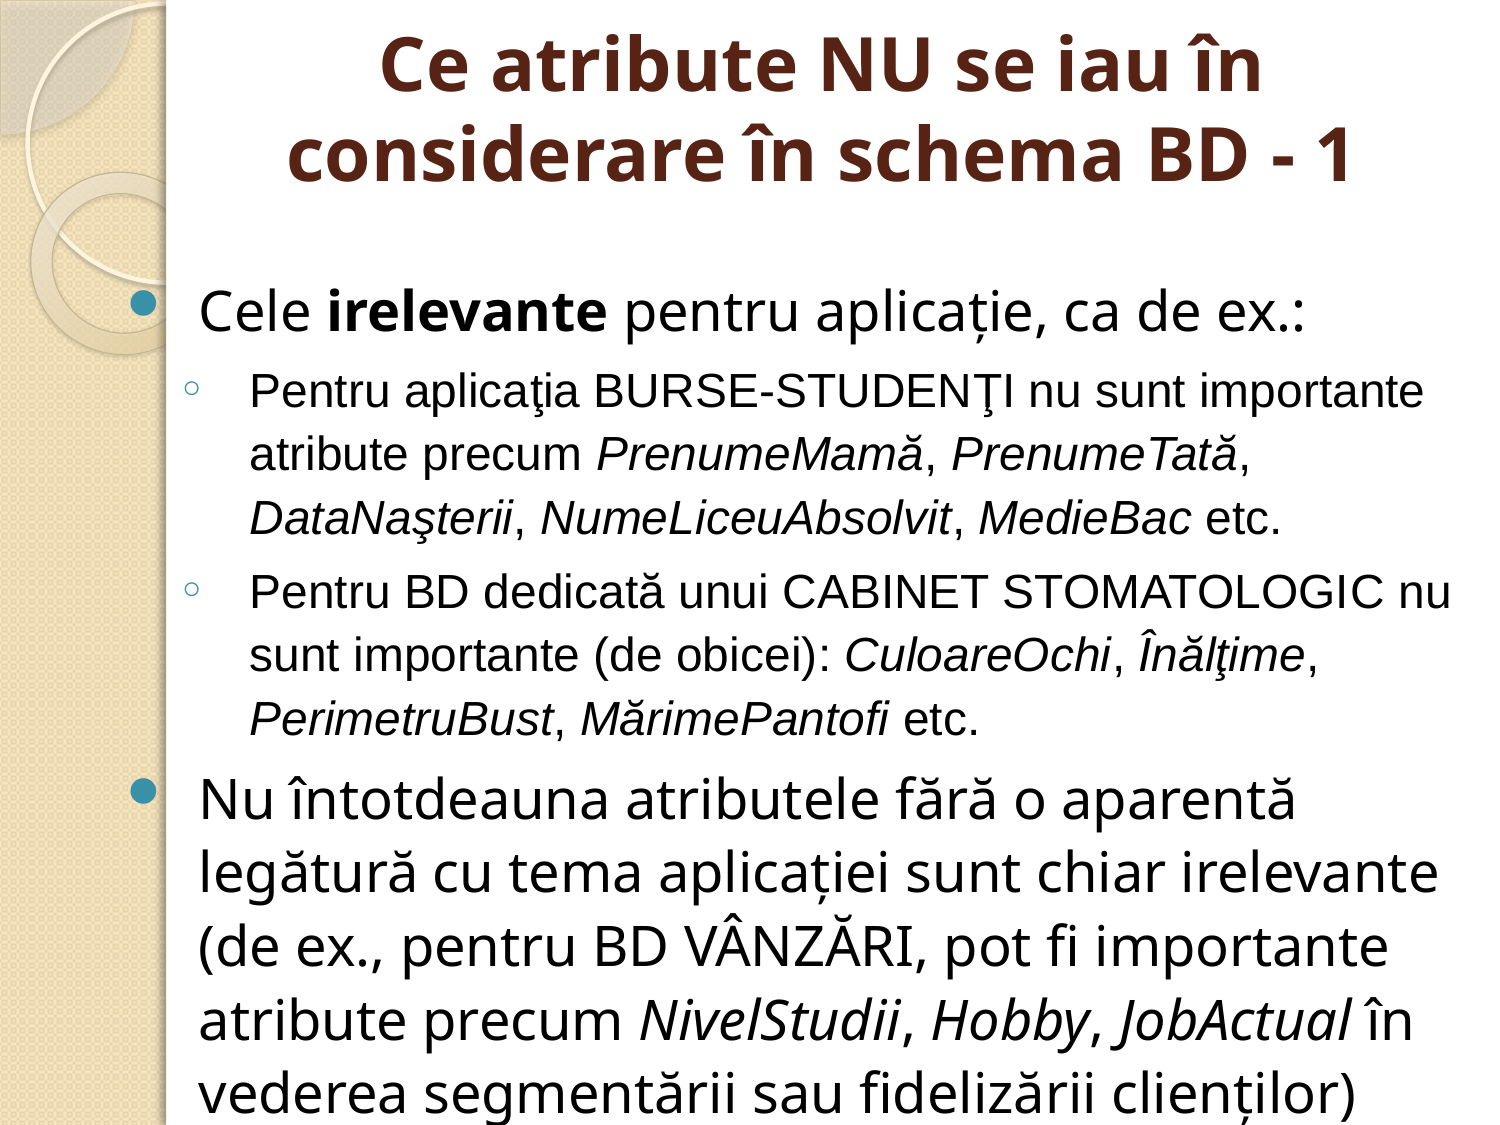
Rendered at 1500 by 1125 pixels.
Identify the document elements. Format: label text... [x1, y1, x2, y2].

title Ce atribute NU se iau în considerare în schema BD - 1 [178, 12, 1466, 201]
list Cele irelevante pentru aplicaţie, ca de ex.: Pentru aplicaţia BURSE-STUDENŢI nu sunt importante atribute precum PrenumeMamă, PrenumeTată, DataNaşterii, NumeLiceuAbsolvit, MedieBac etc. Pentru BD dedicată unui CABINET STOMATOLOGIC nu sunt importante (de obicei): CuloareOchi, Înălţime, PerimetruBust, MărimePantofi etc. Nu întotdeauna atributele fără o aparentă legătură cu tema aplicaţiei sunt chiar irelevante (de ex., pentru BD VÂNZĂRI, pot fi importante atribute precum NivelStudii, Hobby, JobActual în vederea segmentării sau fidelizării clienţilor) [99, 261, 1500, 1125]
